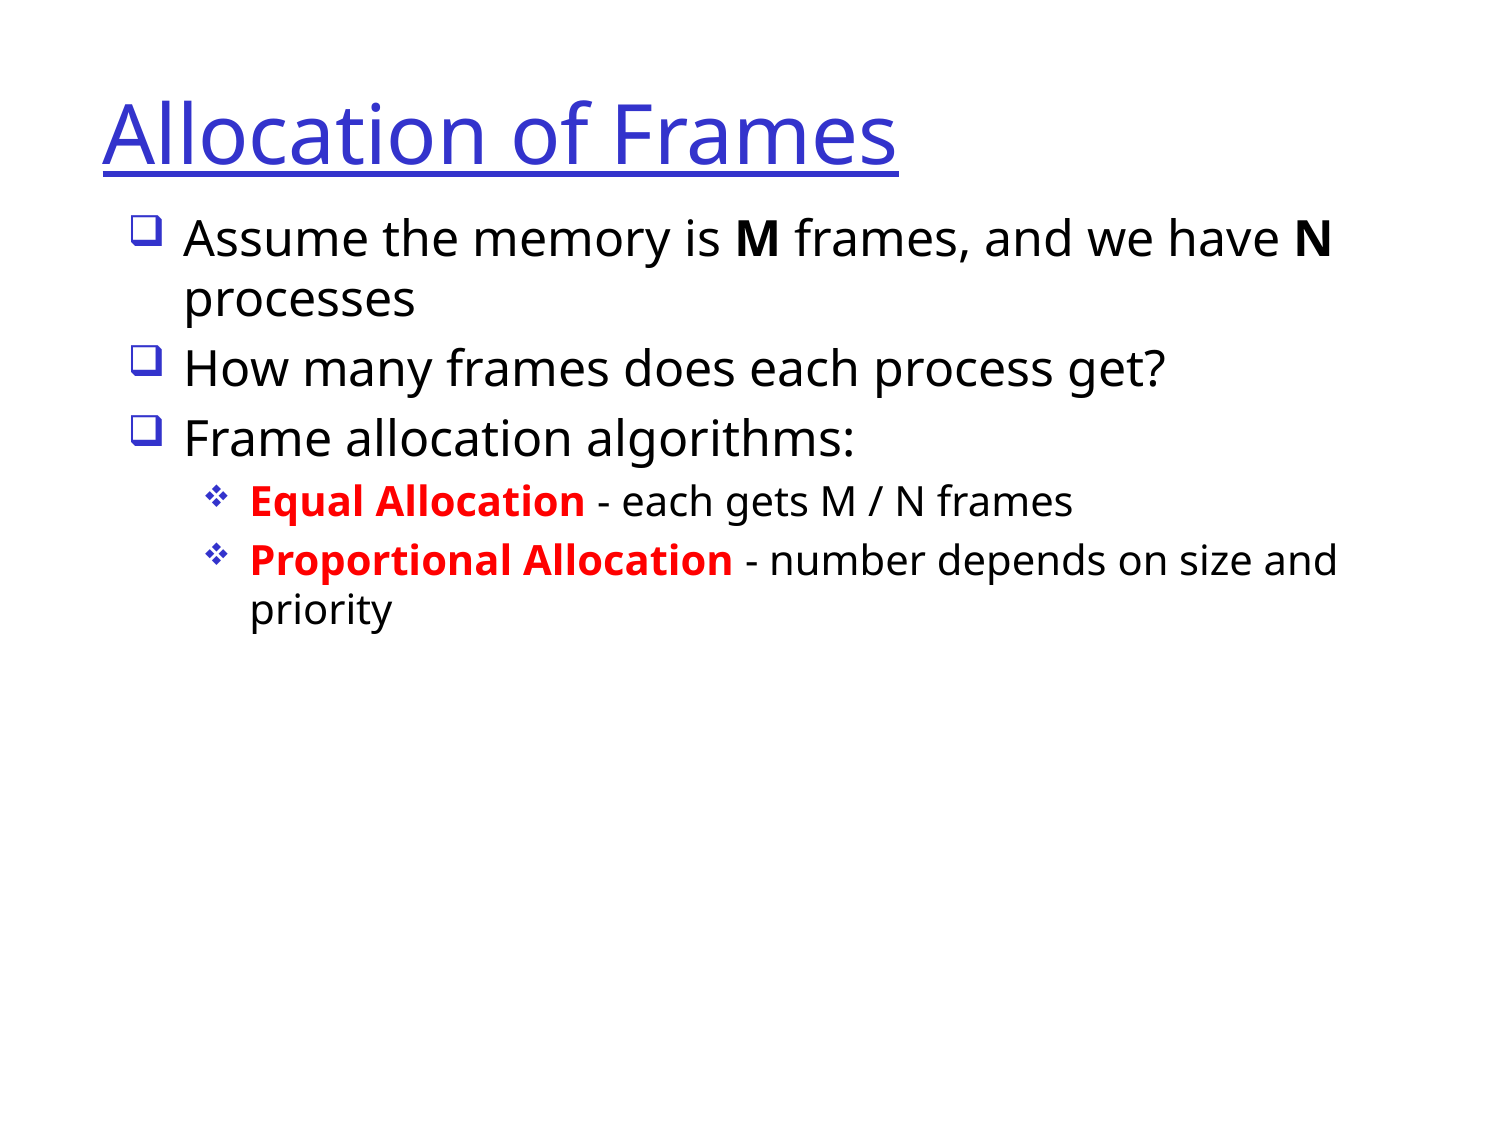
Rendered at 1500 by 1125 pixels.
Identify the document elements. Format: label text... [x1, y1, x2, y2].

list Assume the memory is M frames, and we have N processes How many frames does each process get? Frame allocation algorithms: Equal Allocation - each gets M / N frames Proportional Allocation - number depends on size and priority [112, 199, 1388, 1013]
title Allocation of Frames [87, 37, 1363, 225]
